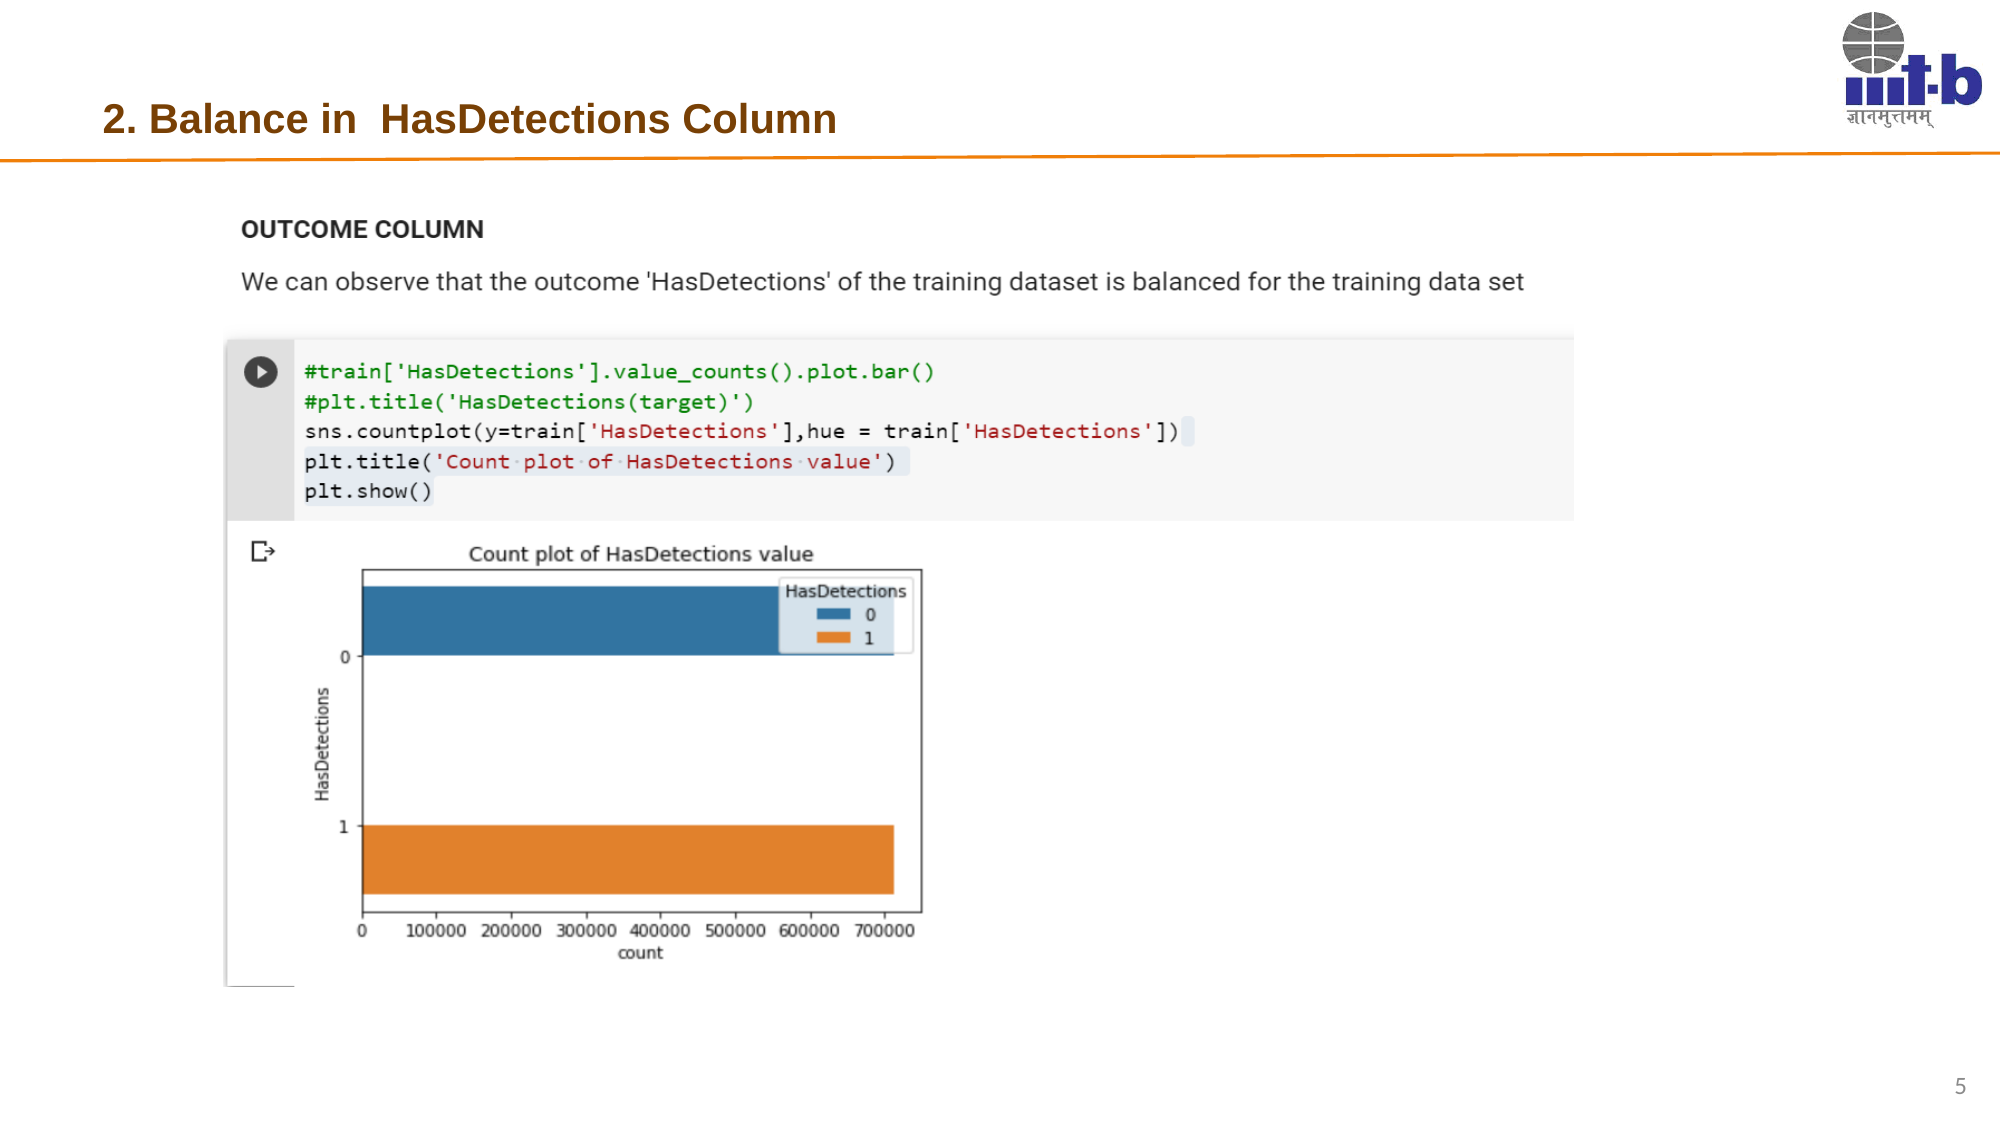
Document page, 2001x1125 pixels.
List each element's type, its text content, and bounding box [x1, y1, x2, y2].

slide_number 5 [1532, 1054, 1983, 1115]
title 2. Balance in HasDetections Column [87, 57, 2000, 183]
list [223, 216, 1574, 987]
picture [1837, 8, 1983, 57]
